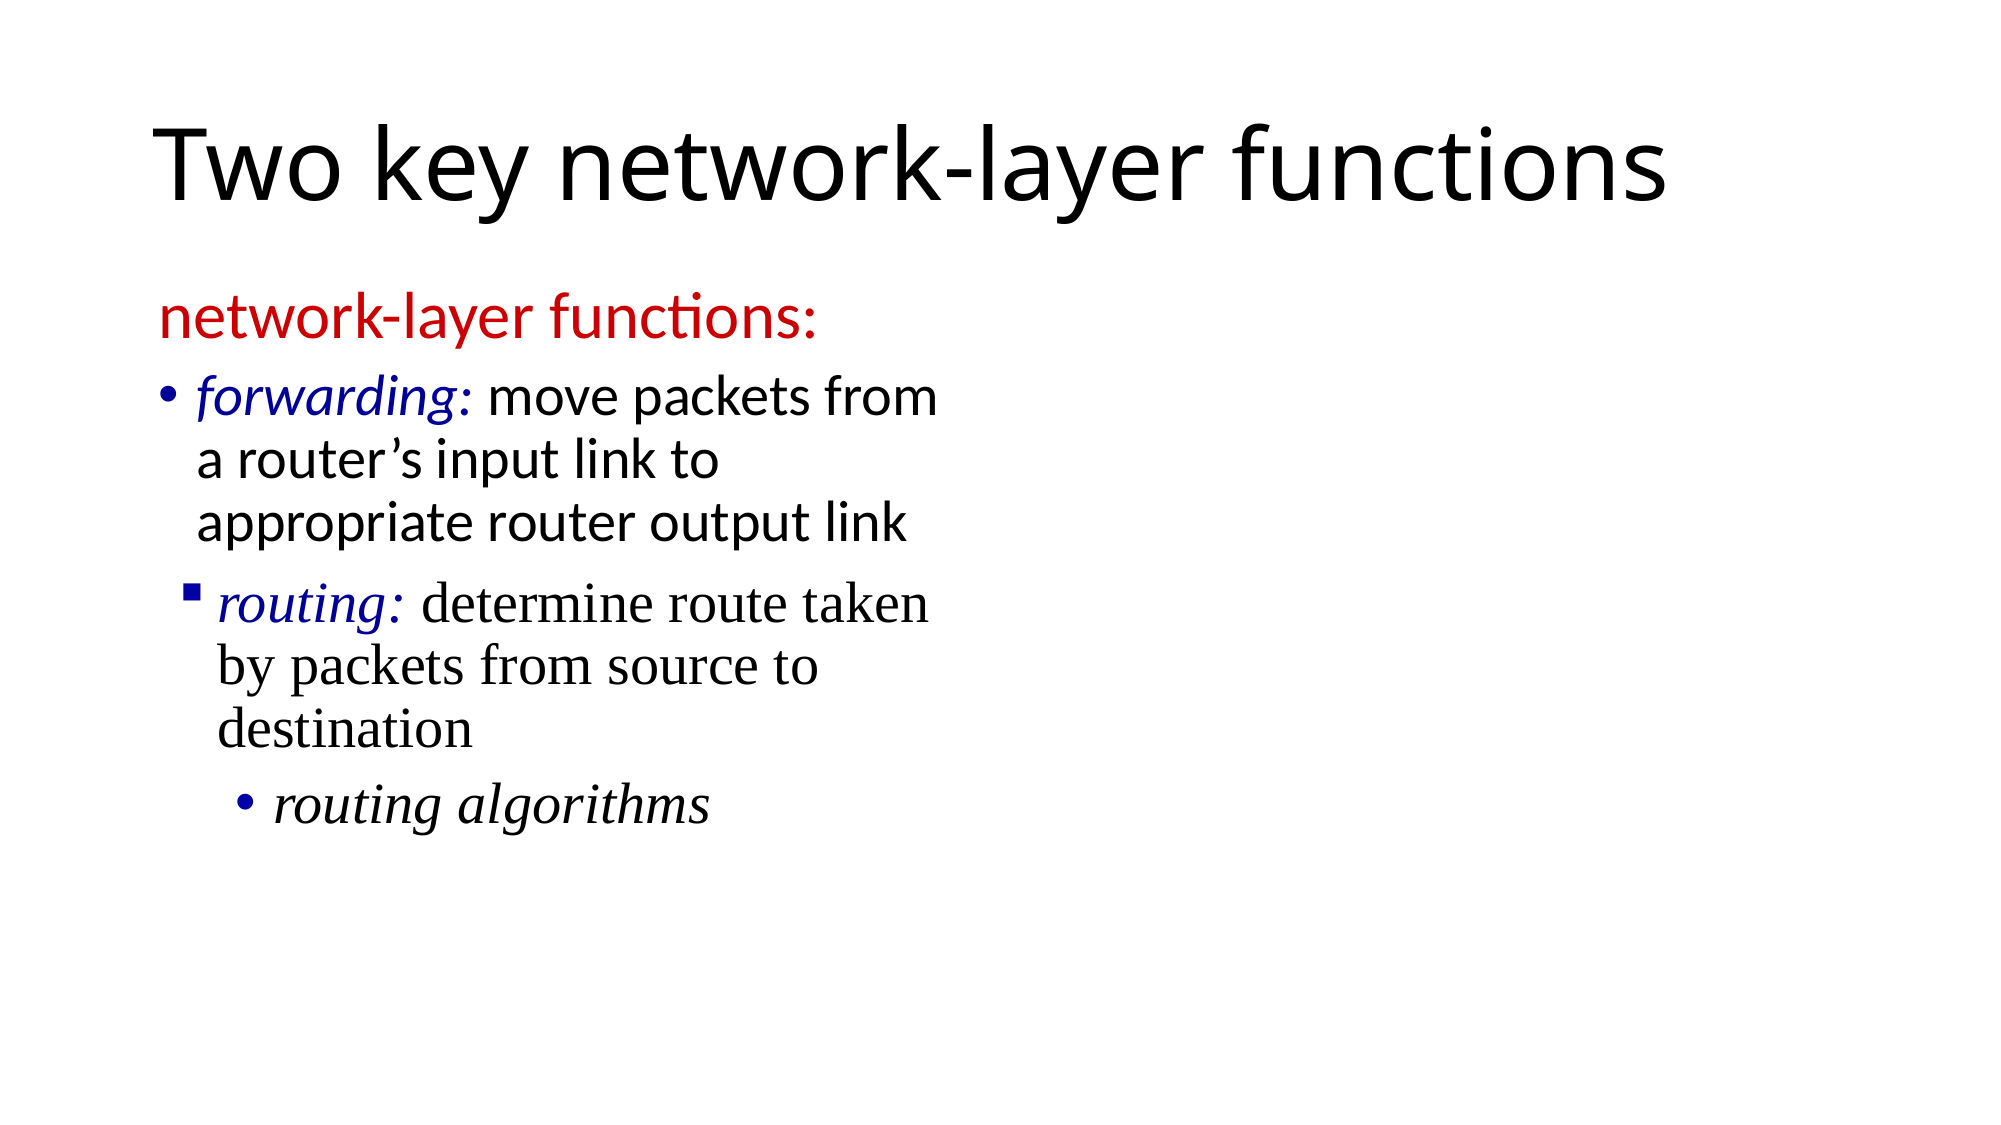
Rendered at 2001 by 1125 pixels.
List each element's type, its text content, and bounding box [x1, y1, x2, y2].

text_box routing: determine route taken by packets from source to destination routing algorithms [144, 564, 995, 870]
list network-layer functions: forwarding: move packets from a router’s input link to appropriate router output link [144, 273, 994, 564]
title Two key network-layer functions [137, 59, 1863, 278]
